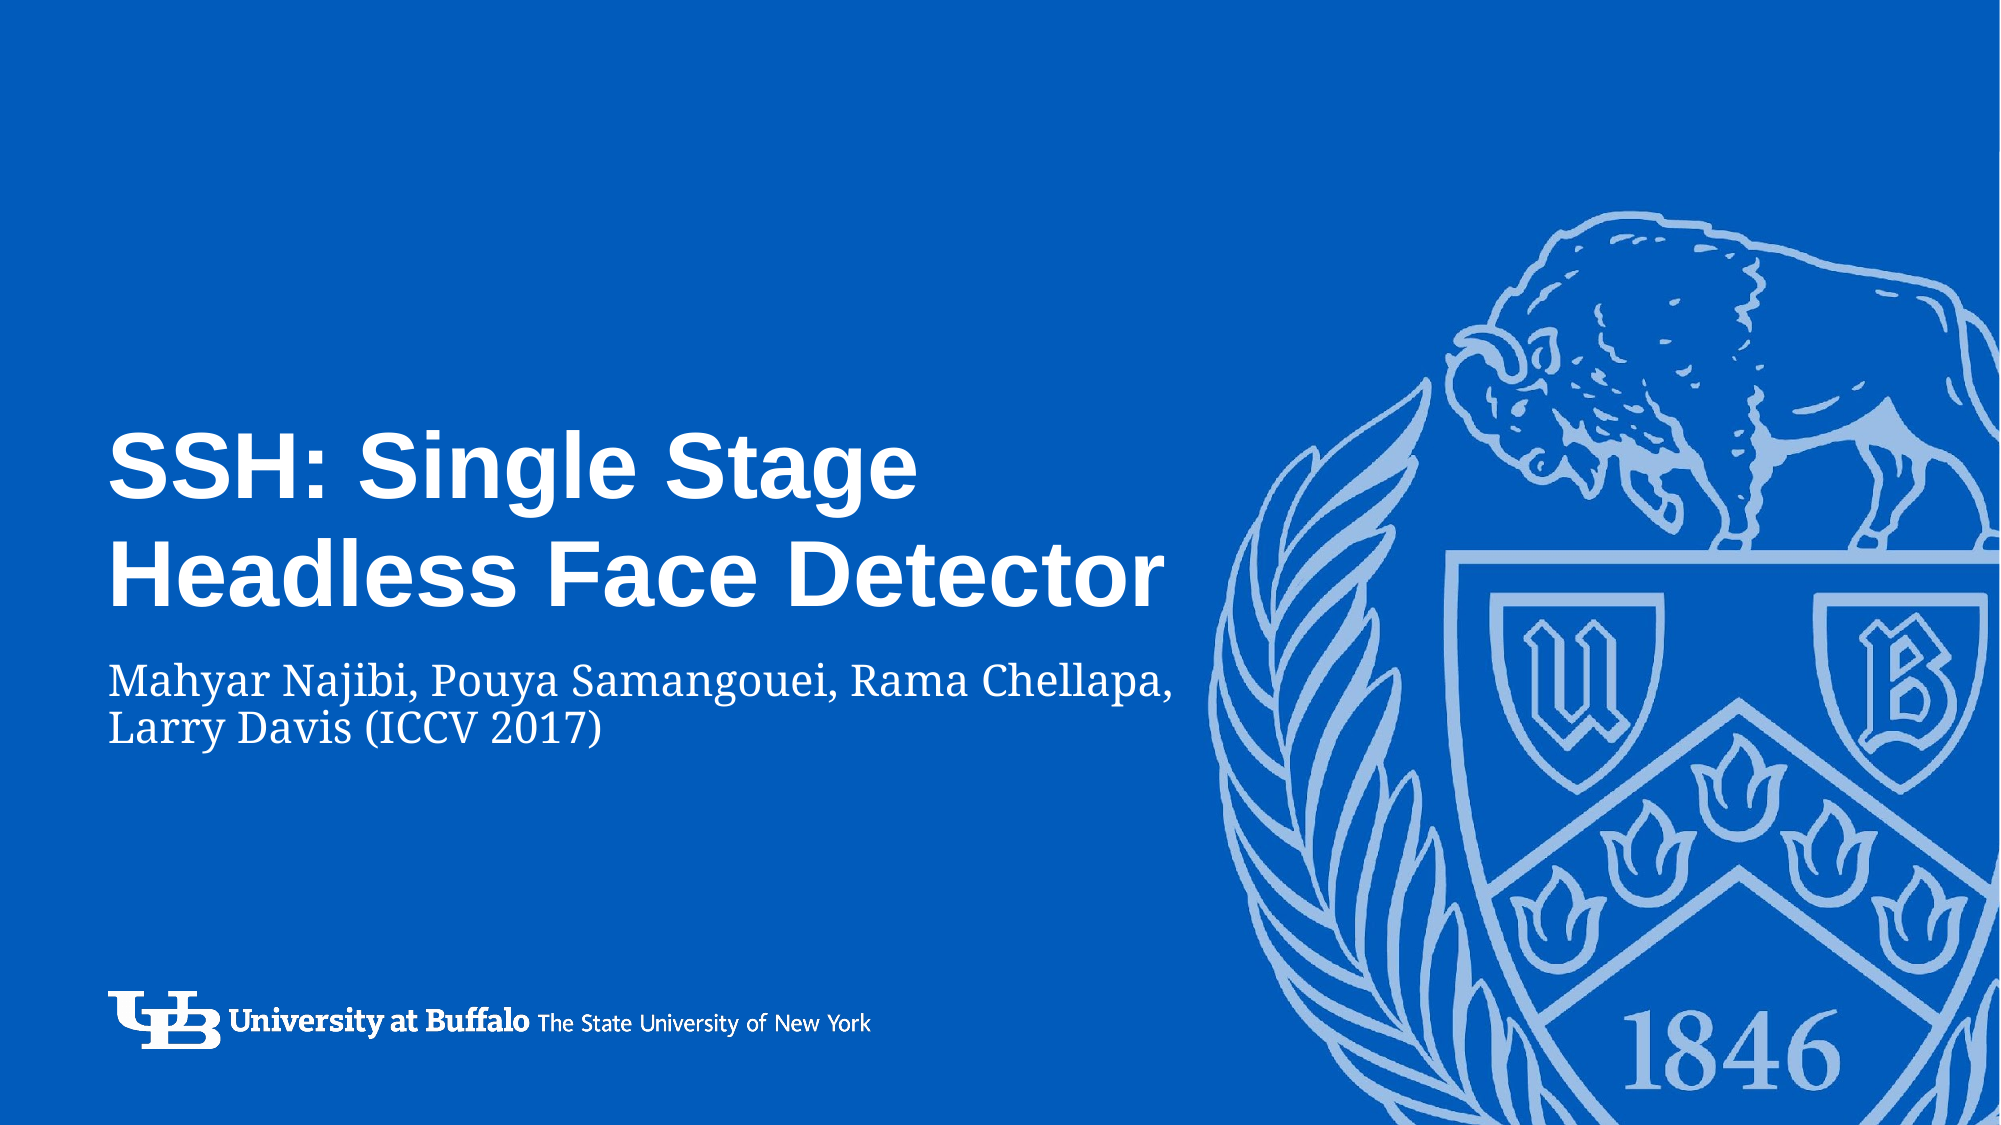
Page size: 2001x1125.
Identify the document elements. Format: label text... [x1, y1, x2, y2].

title SSH: Single Stage Headless Face Detector [108, 244, 1197, 636]
picture [0, 0, 2000, 1125]
list Mahyar Najibi, Pouya Samangouei, Rama Chellapa, Larry Davis (ICCV 2017) [108, 651, 1197, 922]
